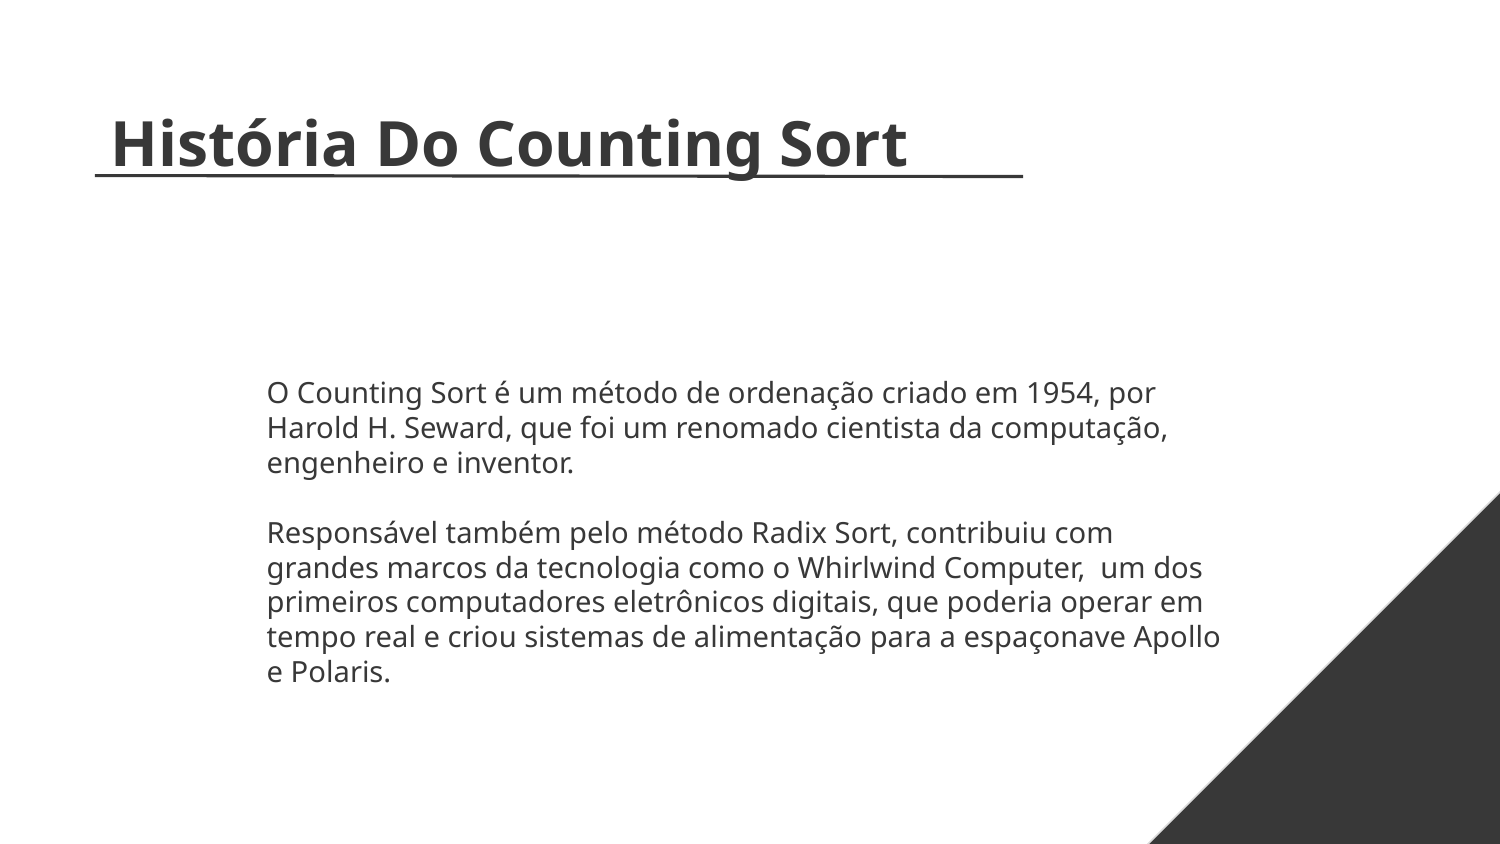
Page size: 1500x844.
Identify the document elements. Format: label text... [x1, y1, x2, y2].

title História Do Counting Sort [95, 88, 1088, 176]
list O Counting Sort é um método de ordenação criado em 1954, por Harold H. Seward, que foi um renomado cientista da computação, engenheiro e inventor. Responsável também pelo método Radix Sort, contribuiu com grandes marcos da tecnologia como o Whirlwind Computer, um dos primeiros computadores eletrônicos digitais, que poderia operar em tempo real e criou sistemas de alimentação para a espaçonave Apollo e Polaris. [251, 359, 1249, 657]
